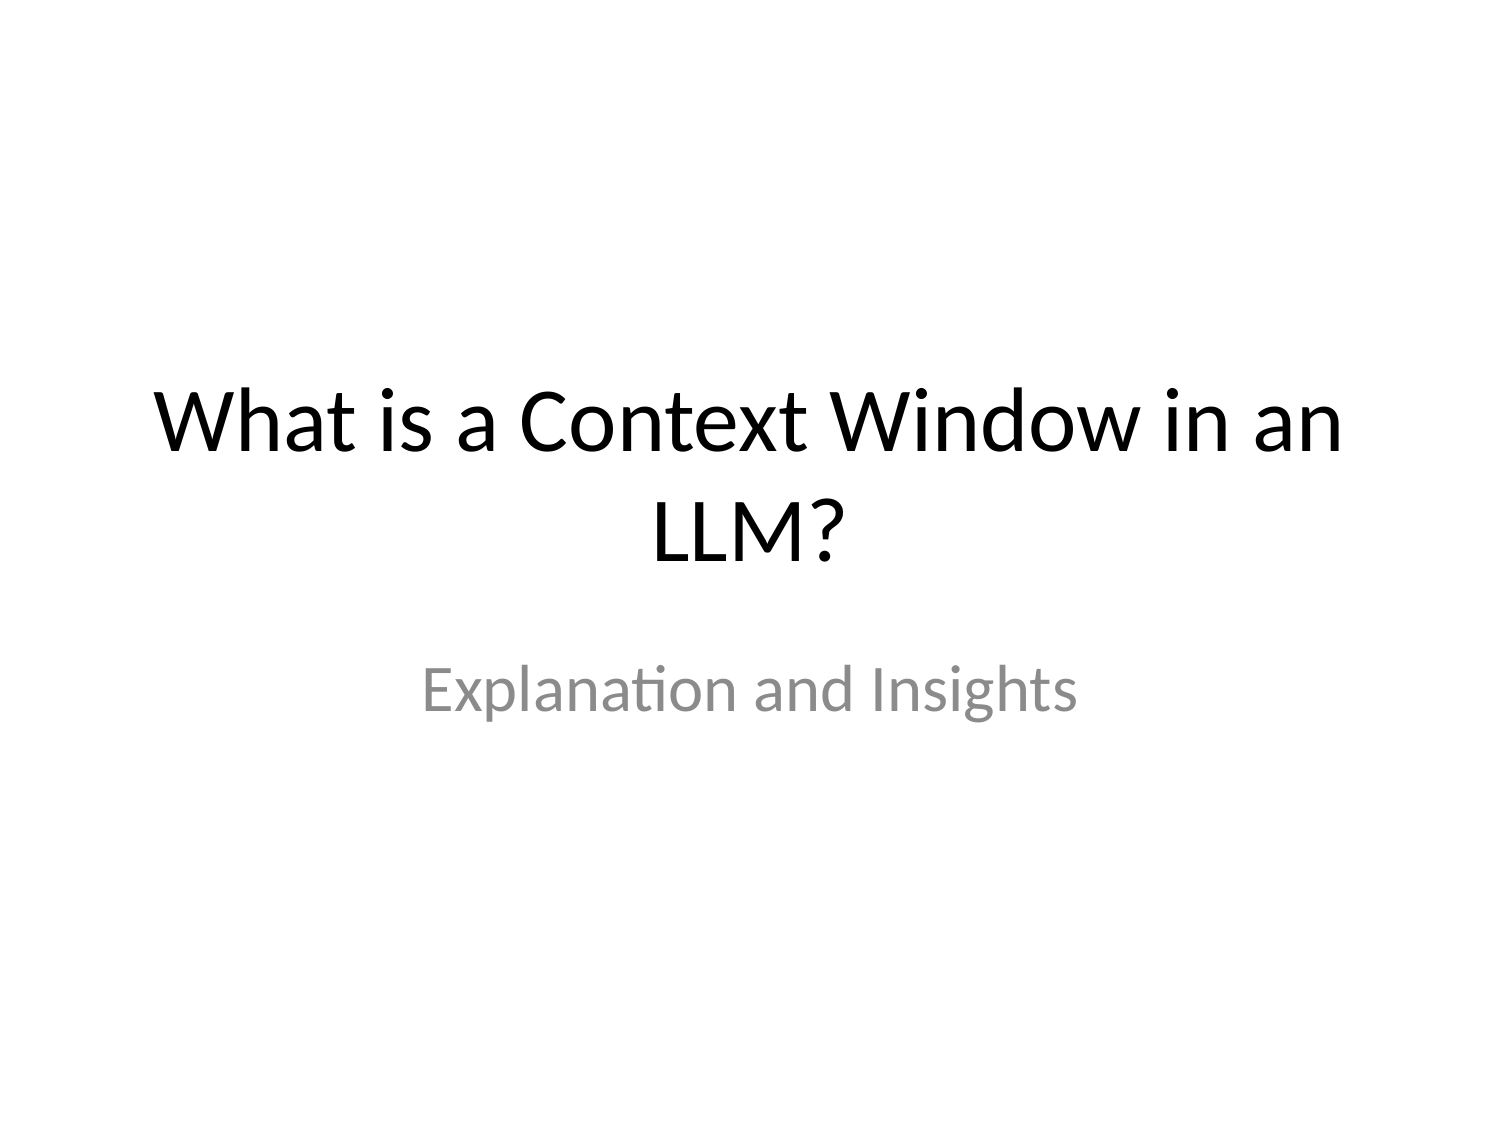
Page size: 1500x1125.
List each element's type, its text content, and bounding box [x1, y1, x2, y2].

title What is a Context Window in an LLM? [112, 349, 1388, 591]
subtitle Explanation and Insights [225, 637, 1275, 925]
